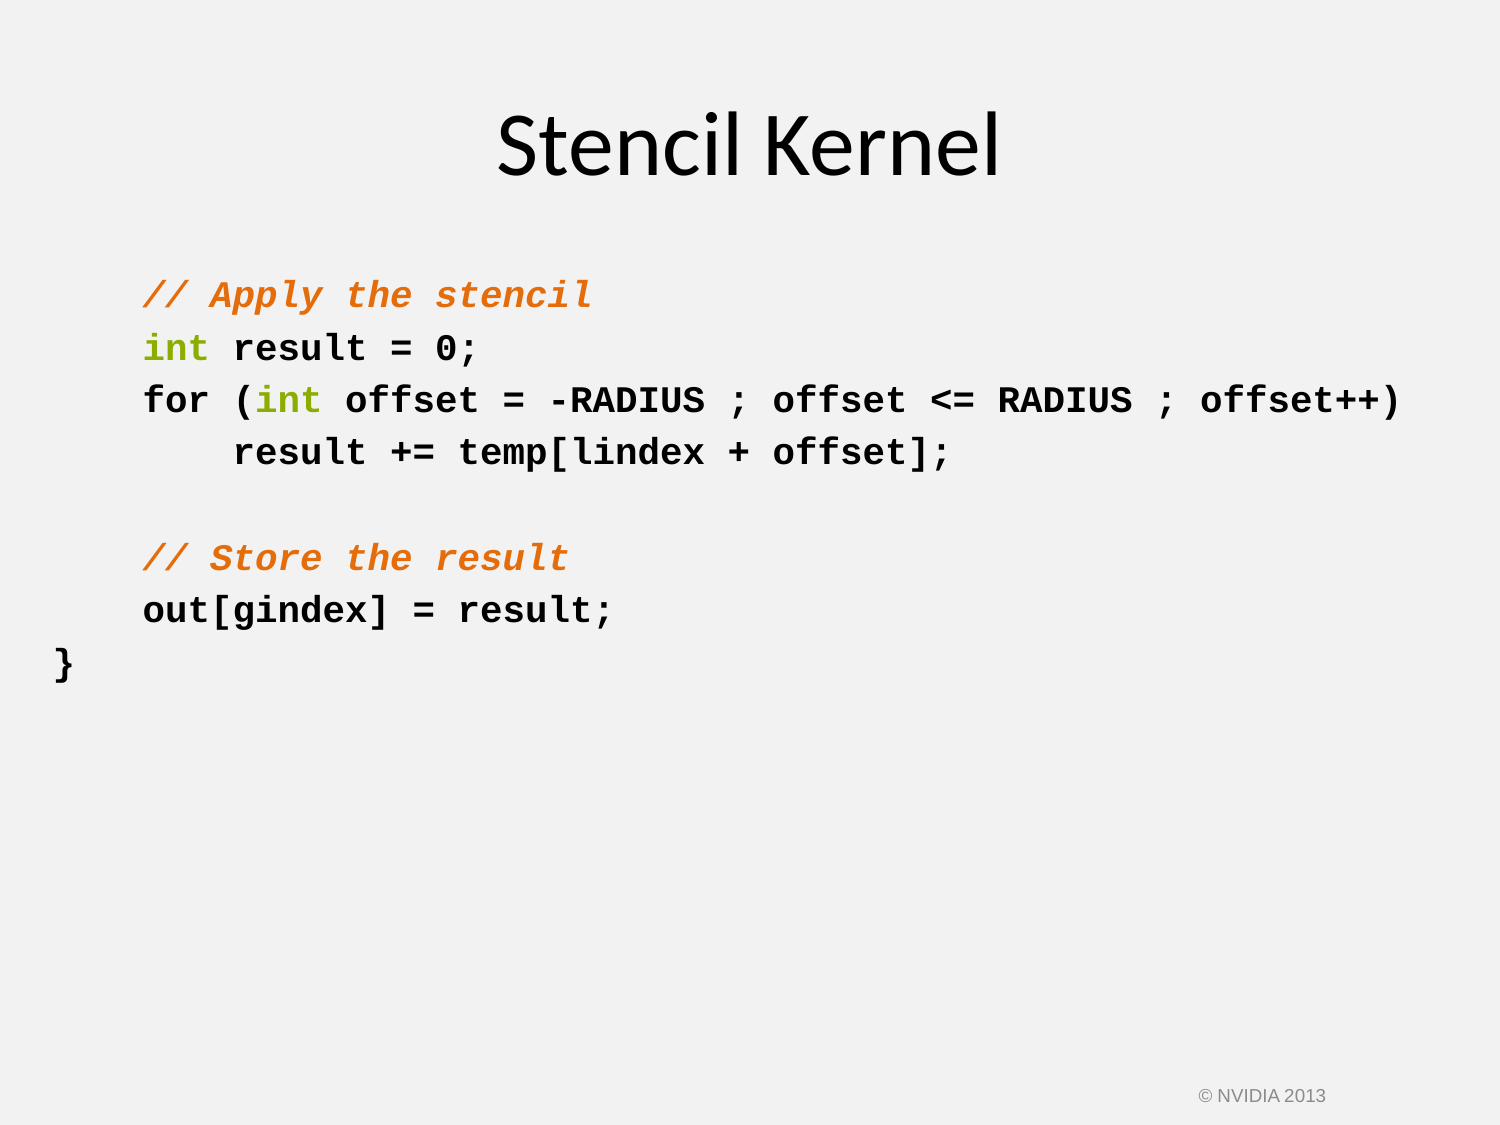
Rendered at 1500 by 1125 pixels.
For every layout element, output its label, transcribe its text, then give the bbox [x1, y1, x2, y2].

title Stencil Kernel [75, 45, 1425, 233]
footer © NVIDIA 2013 [1025, 1065, 1500, 1125]
text_box // Apply the stencil int result = 0; for (int offset = -RADIUS ; offset <= RADIUS ; offset++) result += temp[lindex + offset]; // Store the result out[gindex] = result; } [37, 262, 1448, 1038]
